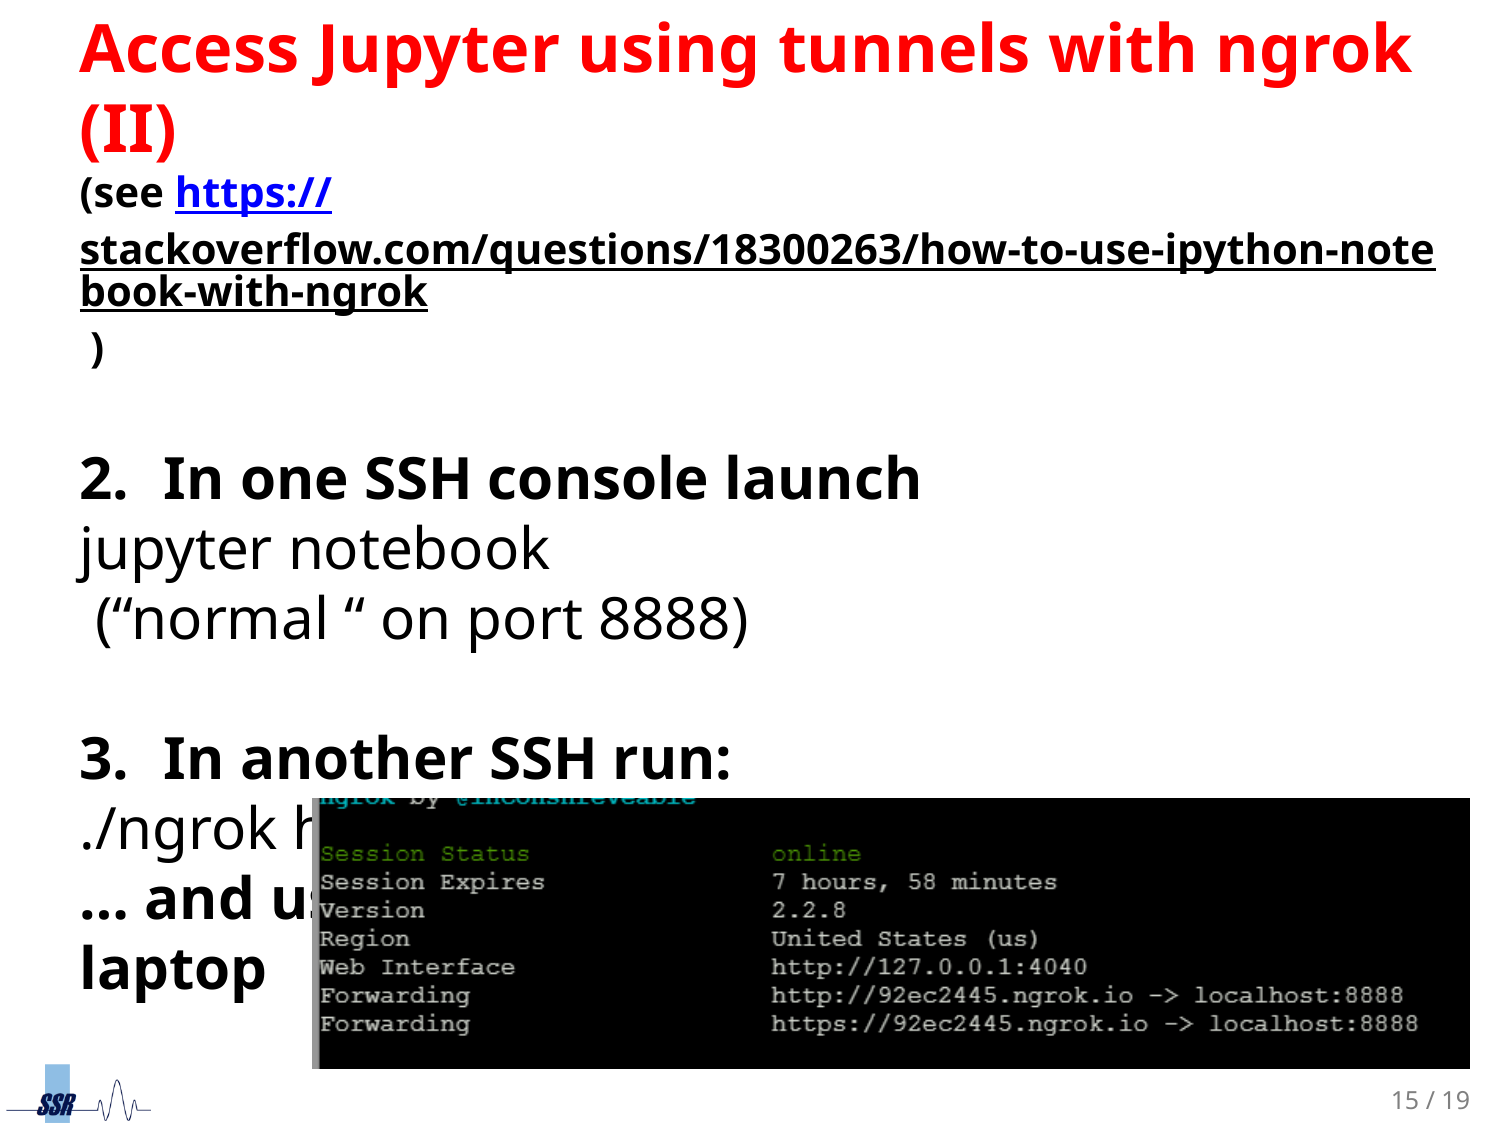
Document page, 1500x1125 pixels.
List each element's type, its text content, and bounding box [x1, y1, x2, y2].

text_box Access Jupyter using tunnels with ngrok (II) (see https://stackoverflow.com/questions/18300263/how-to-use-ipython-notebook-with-ngrok ) In one SSH console launch jupyter notebook (“normal “ on port 8888) In another SSH run: ./ngrok http 8888 … and use the link! To connect jupyter in your laptop [64, 0, 1471, 1125]
picture [1, 1062, 64, 1125]
picture [312, 798, 1470, 1069]
